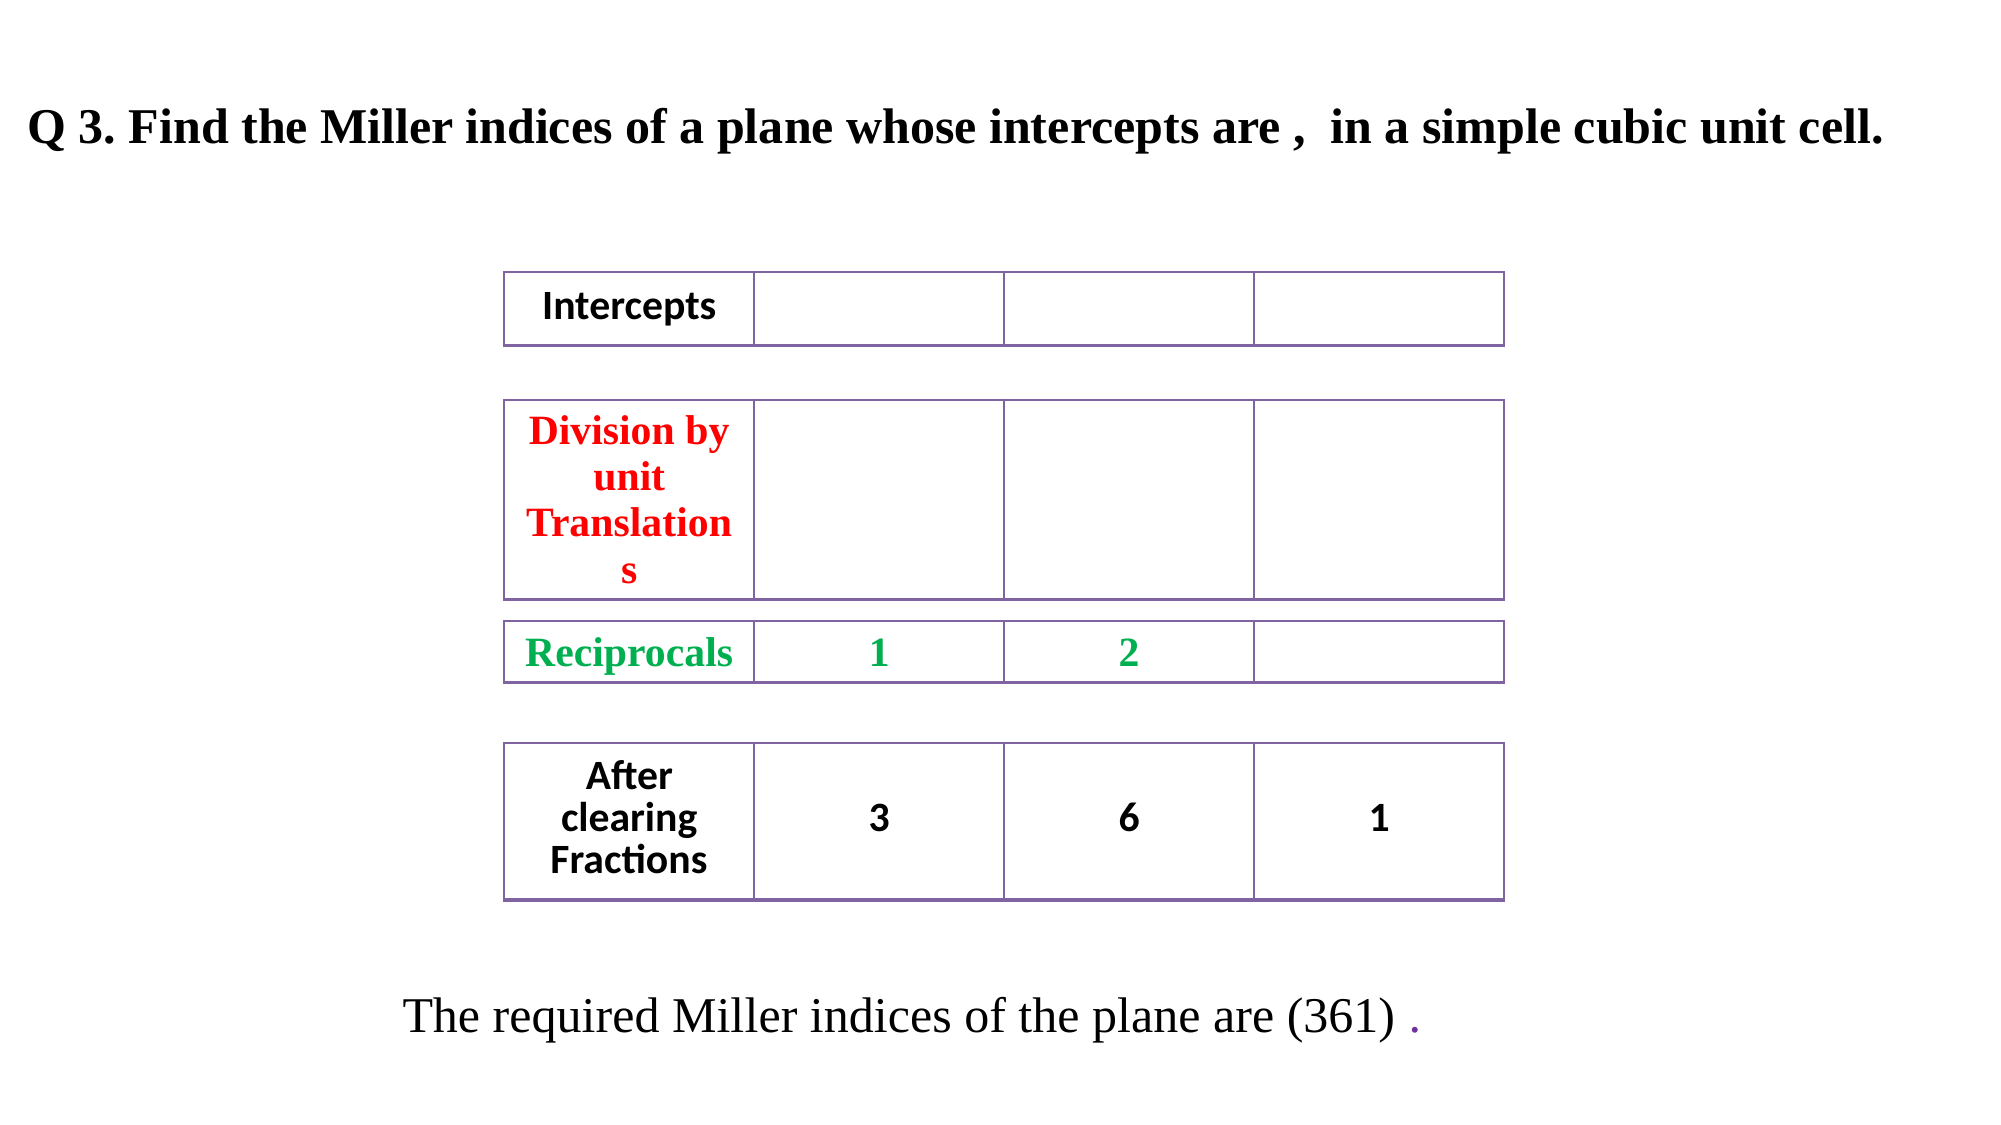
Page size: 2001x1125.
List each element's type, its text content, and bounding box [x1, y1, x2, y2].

table_header 6 [1005, 744, 1253, 898]
list The required Miller indices of the plane are (361) . [387, 975, 1438, 1058]
table_header After clearing Fractions [505, 744, 753, 898]
table_header 1 [1255, 744, 1503, 898]
table_header 3 [755, 744, 1003, 898]
